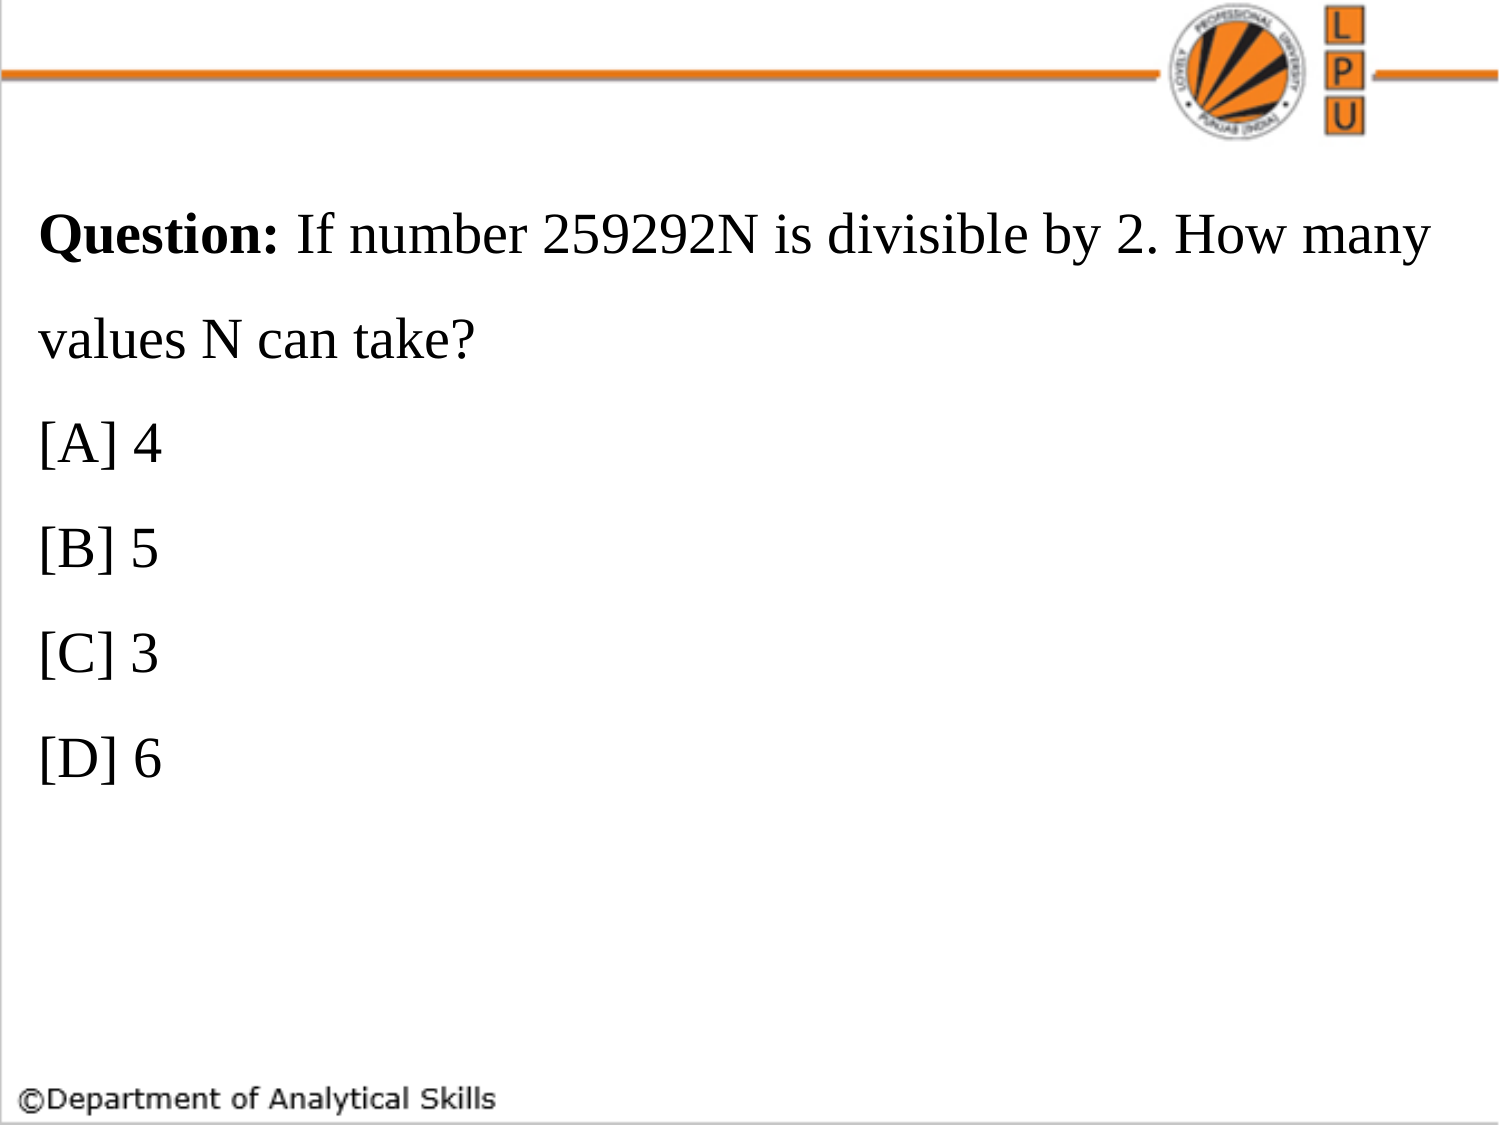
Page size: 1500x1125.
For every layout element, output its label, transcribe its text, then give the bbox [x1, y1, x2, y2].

picture [0, 0, 1500, 1125]
text_box Question: If number 259292N is divisible by 2. How many values N can take? [A] 4 [B] 5 [C] 3 [D] 6 [23, 152, 1465, 797]
